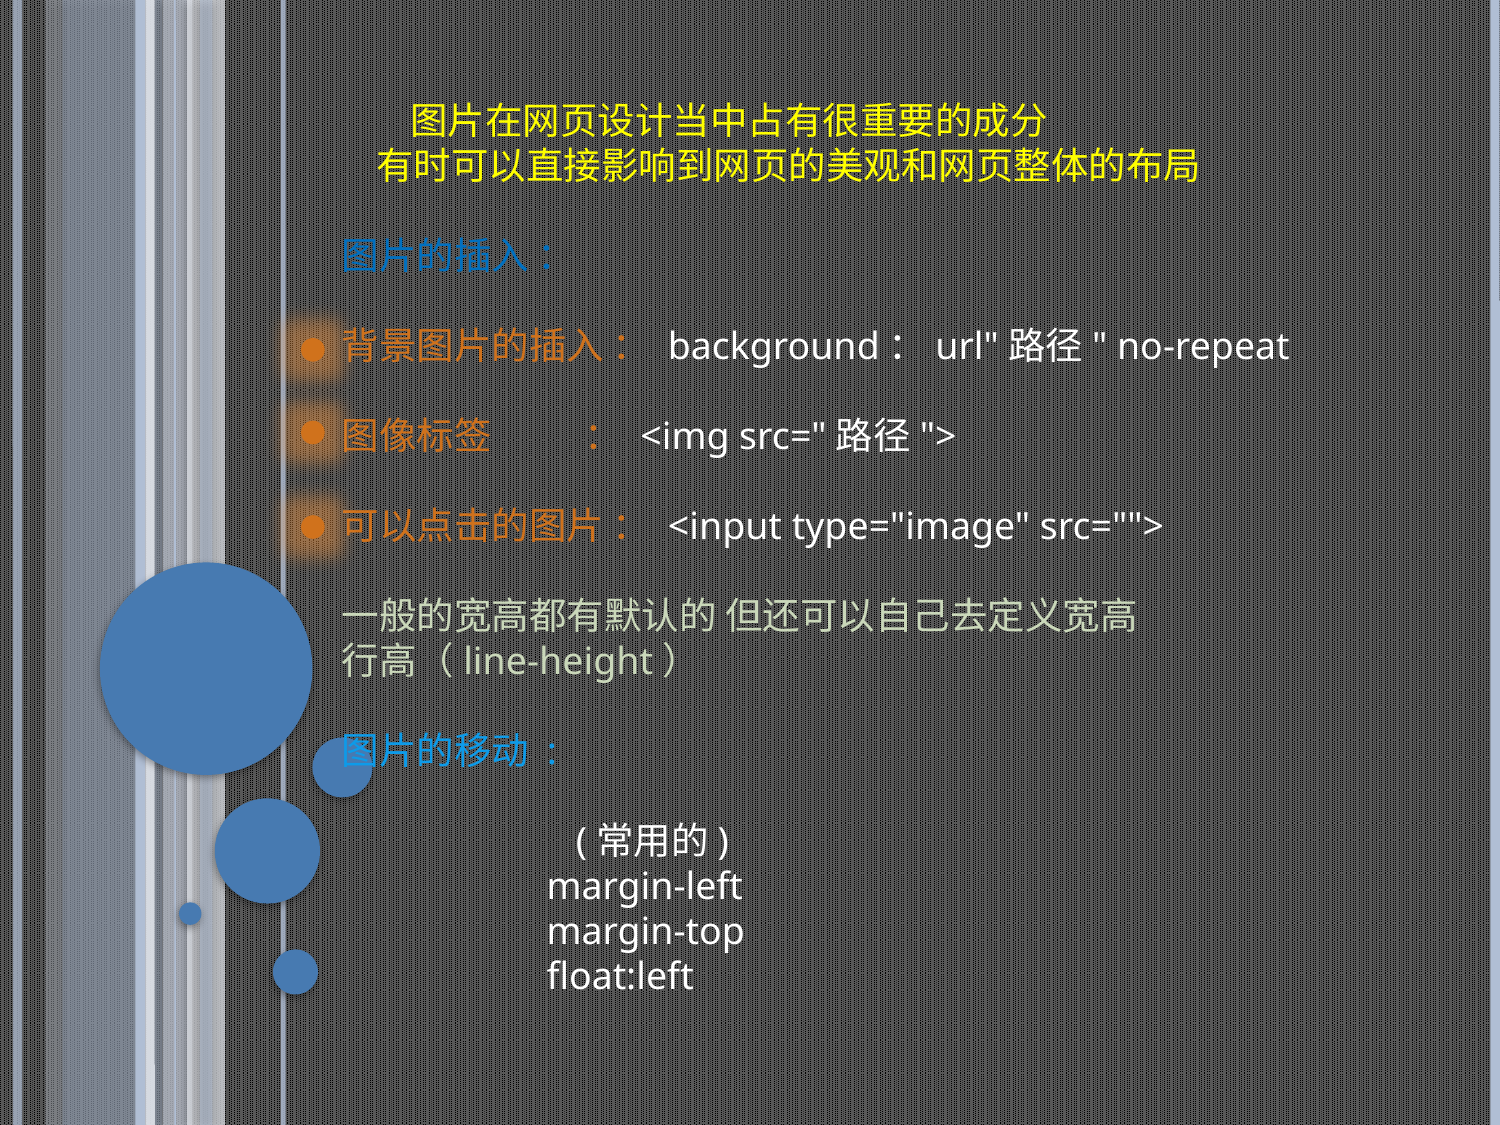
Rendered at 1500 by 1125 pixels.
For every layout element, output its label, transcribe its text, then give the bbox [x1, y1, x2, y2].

text_box 图片在网页设计当中占有很重要的成分 有时可以直接影响到网页的美观和网页整体的布局 图片的插入 ： 背景图片的插入 ： background：url"路径" no-repeat 图像标签 ： <img src="路径"> 可以点击的图片 ： <input type="image" src=""> 一般的宽高都有默认的 但还可以自己去定义宽高 行高（line-height） 图片的移动 : (常用的) margin-left margin-top float:left [327, 89, 1305, 1005]
text_box [298, 335, 327, 364]
text_box [298, 513, 327, 541]
text_box [298, 418, 327, 447]
